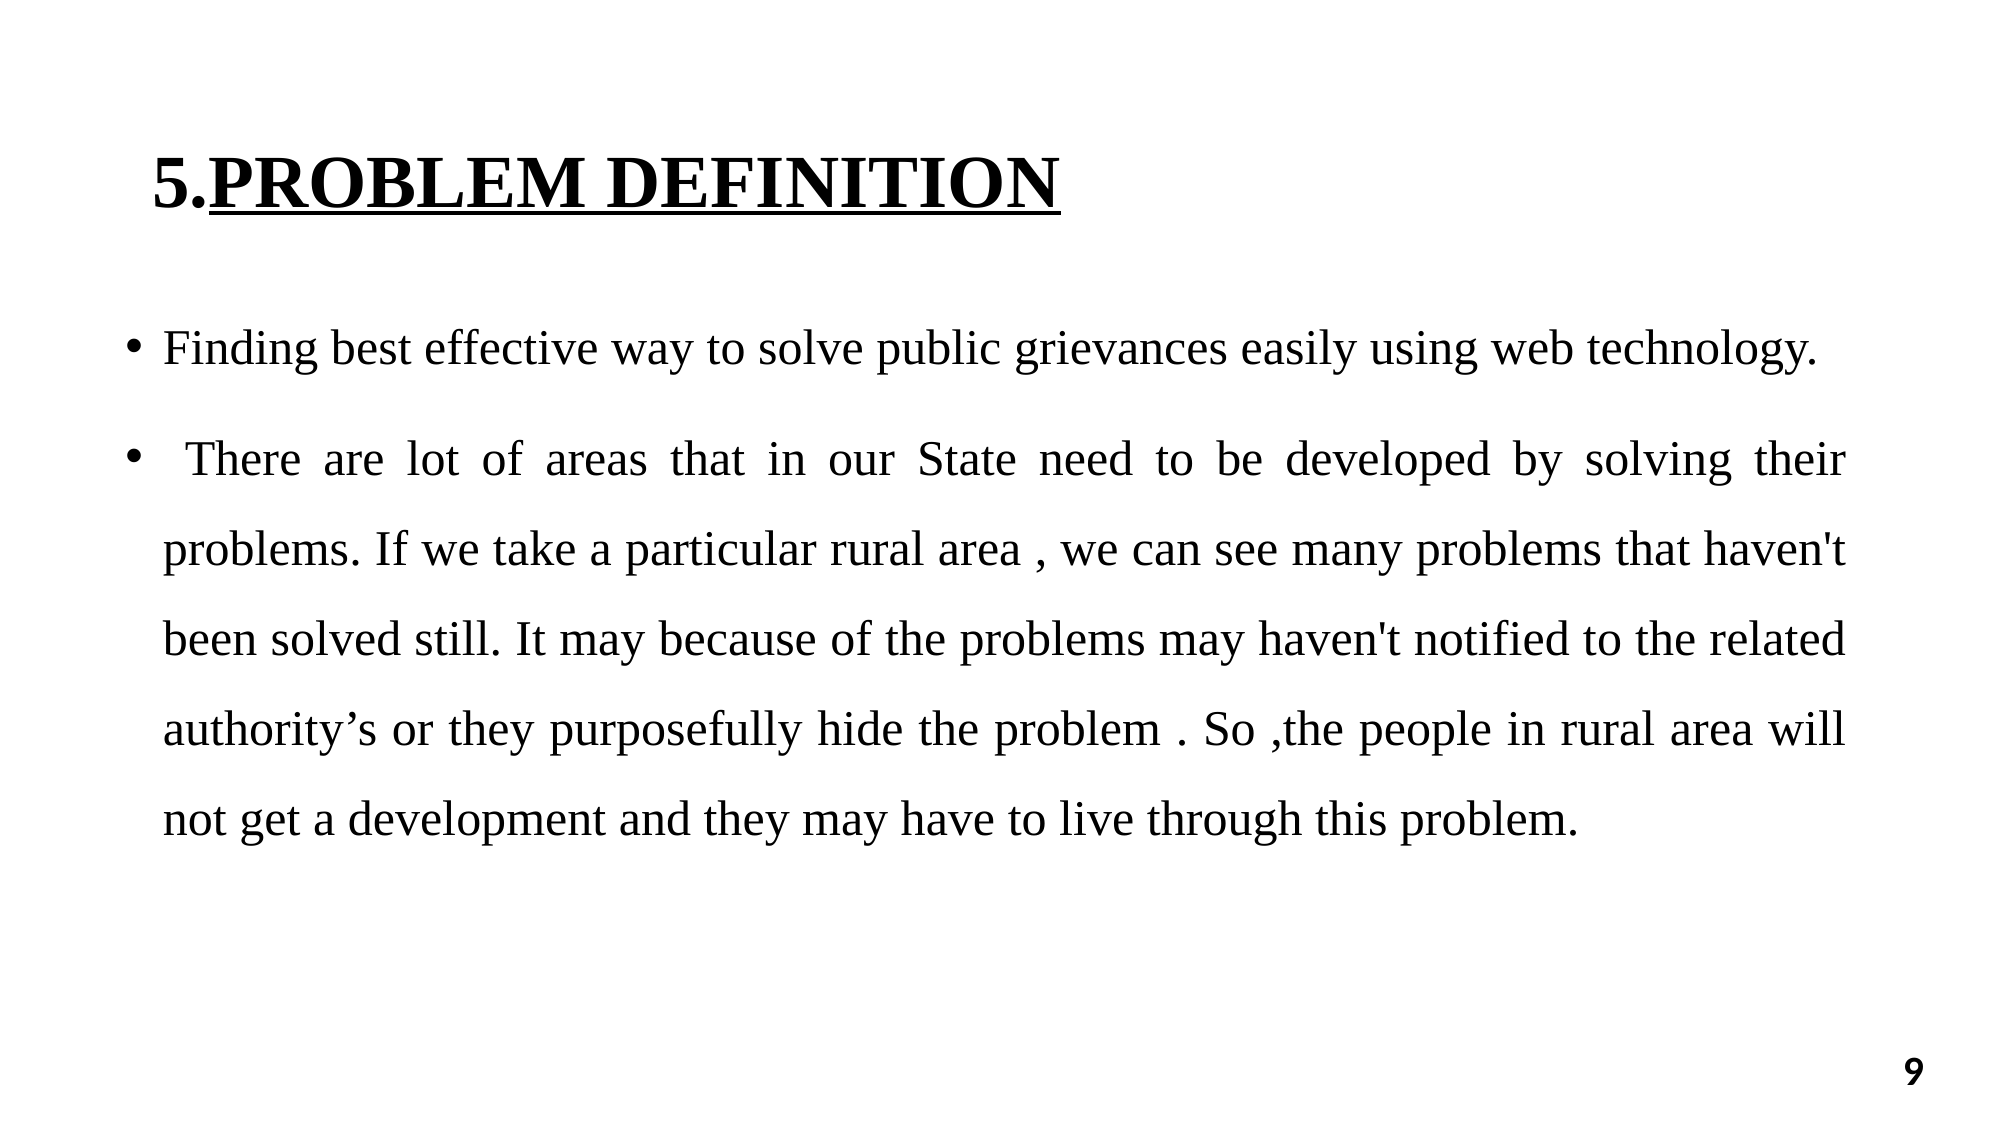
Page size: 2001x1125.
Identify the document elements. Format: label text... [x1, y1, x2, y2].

slide_number 9 [1804, 1035, 1940, 1103]
list Finding best effective way to solve public grievances easily using web technology. There are lot of areas that in our State need to be developed by solving their problems. If we take a particular rural area , we can see many problems that haven't been solved still. It may because of the problems may haven't notified to the related authority’s or they purposefully hide the problem . So ,the people in rural area will not get a development and they may have to live through this problem. [110, 277, 1863, 1014]
title 5.PROBLEM DEFINITION [137, 88, 1863, 277]
